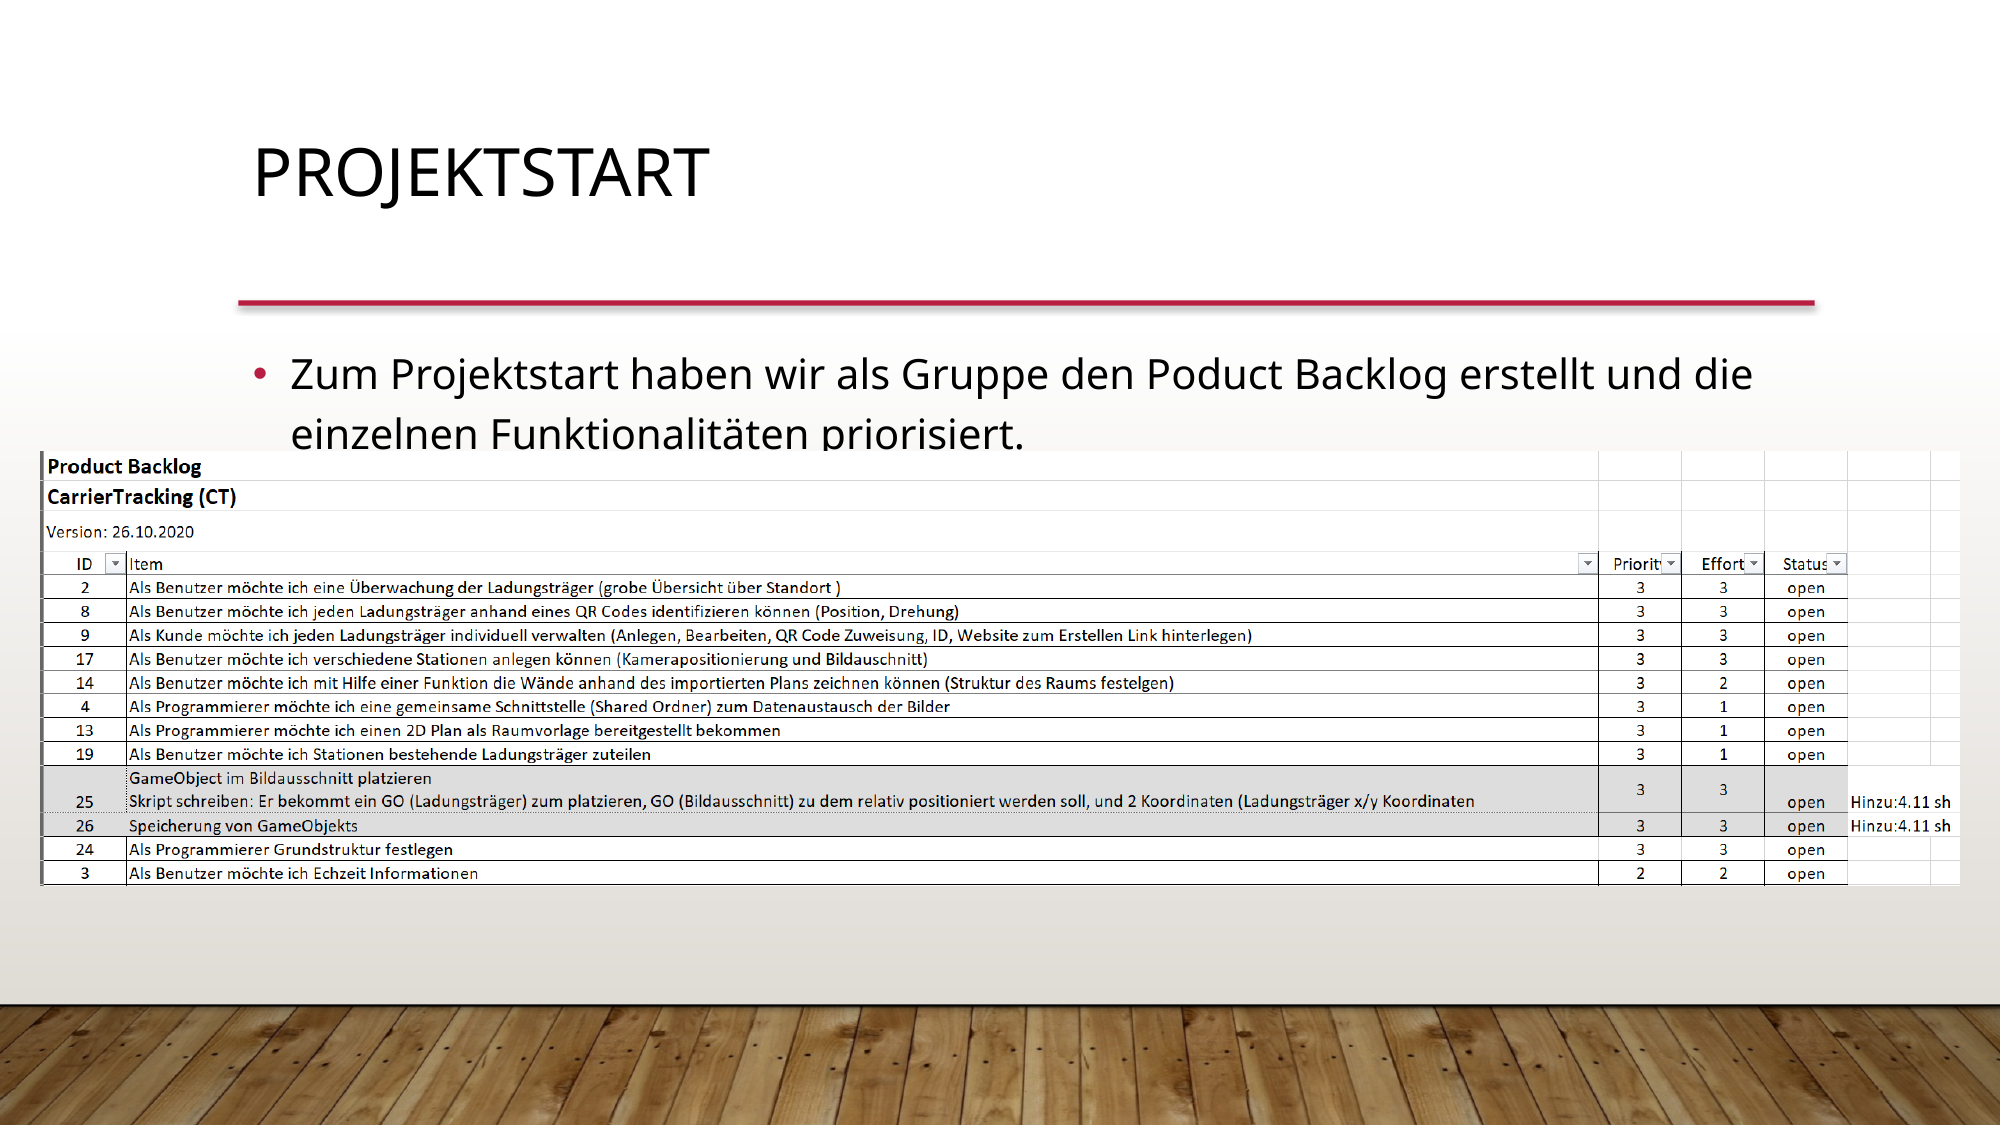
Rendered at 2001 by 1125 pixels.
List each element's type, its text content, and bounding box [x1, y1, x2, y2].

text_box Zum Projektstart haben wir als Gruppe den Poduct Backlog erstellt und die einzelnen Funktionalitäten priorisiert. [238, 330, 1814, 450]
picture [0, 1007, 2000, 1125]
text_box ProjektStart [238, 131, 1814, 304]
picture [40, 450, 1960, 887]
